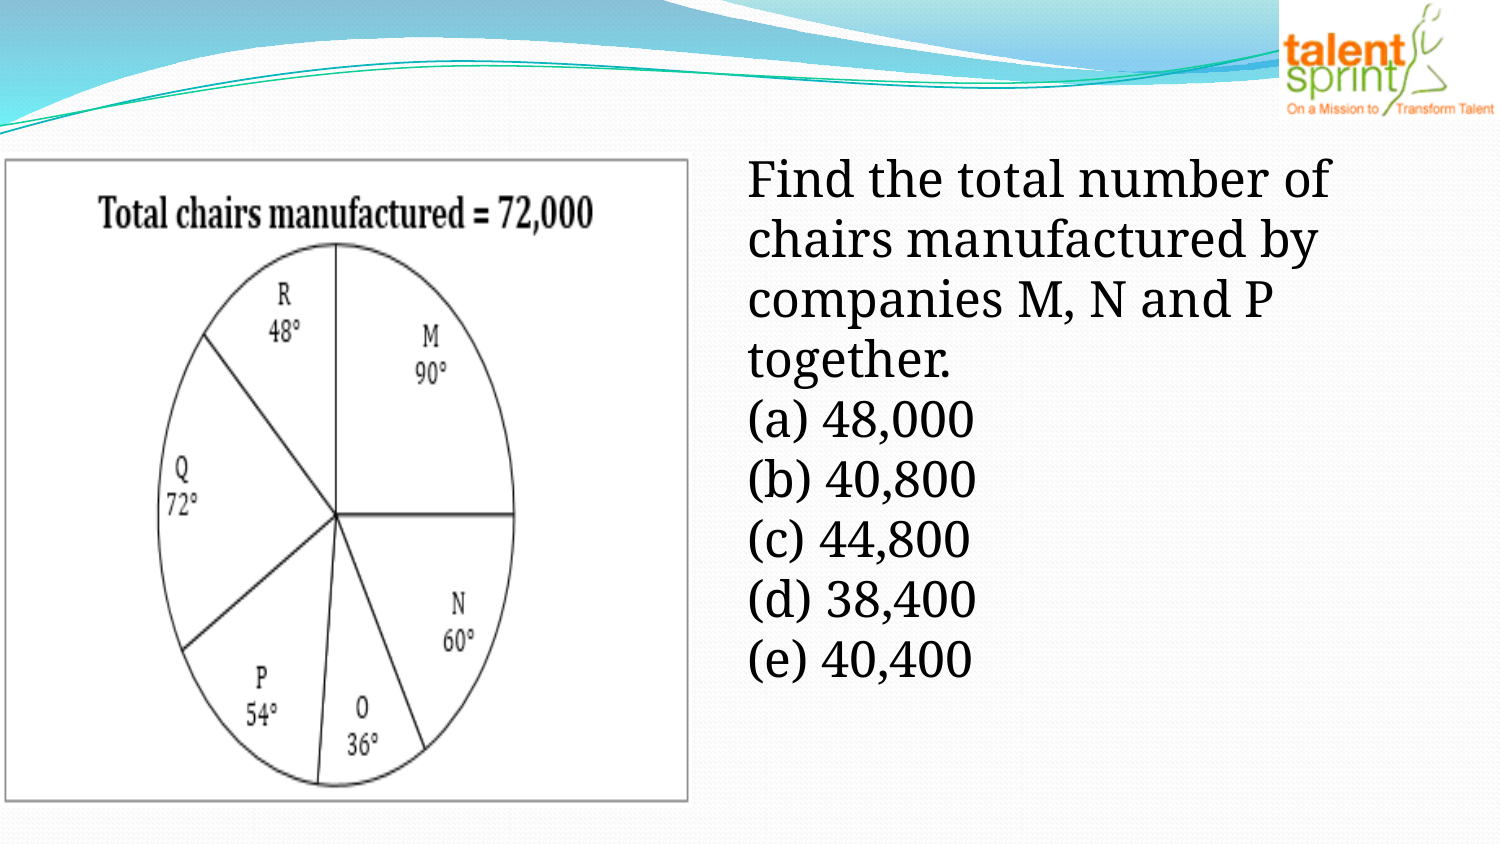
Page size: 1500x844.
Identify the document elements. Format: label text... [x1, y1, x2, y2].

picture [0, 121, 38, 132]
text_box Find the total number of chairs manufactured by companies M, N and P together. (a) 48,000 (b) 40,800 (c) 44,800 (d) 38,400 (e) 40,400 [731, 132, 1470, 813]
picture [0, 0, 1500, 844]
picture [888, 77, 1135, 87]
picture [195, 62, 545, 90]
